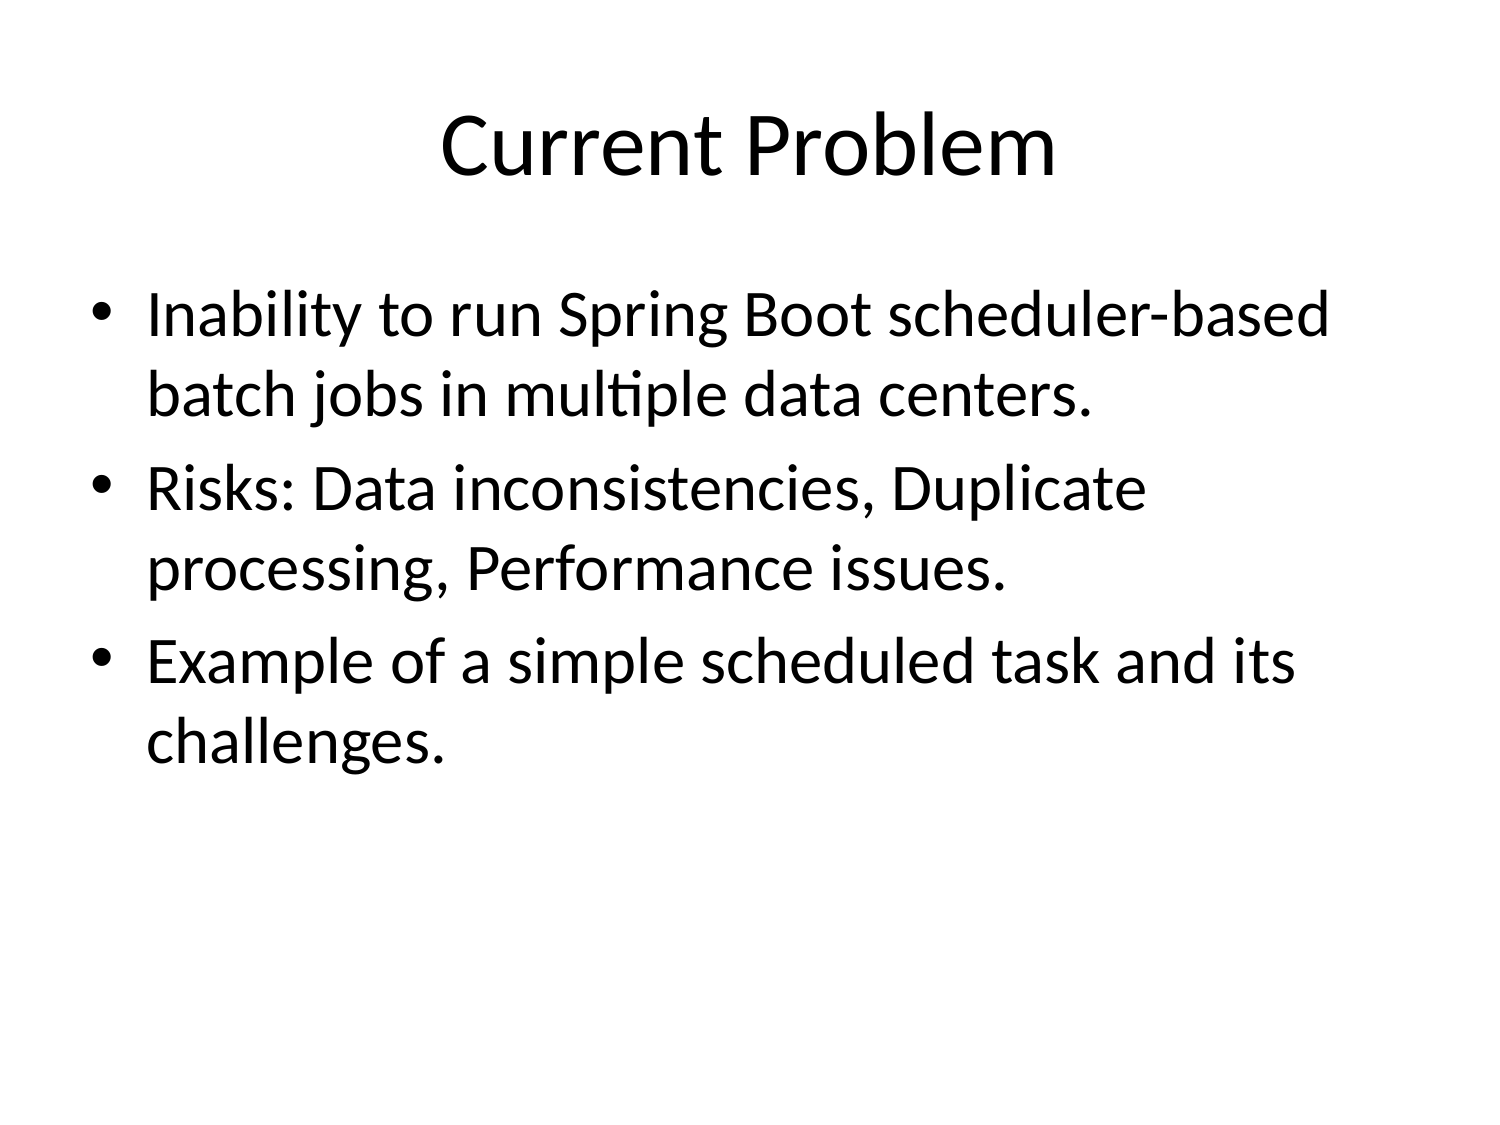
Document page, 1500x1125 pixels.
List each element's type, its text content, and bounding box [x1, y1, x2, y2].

title Current Problem [75, 45, 1425, 233]
list Inability to run Spring Boot scheduler-based batch jobs in multiple data centers. Risks: Data inconsistencies, Duplicate processing, Performance issues. Example of a simple scheduled task and its challenges. [75, 262, 1425, 1005]
